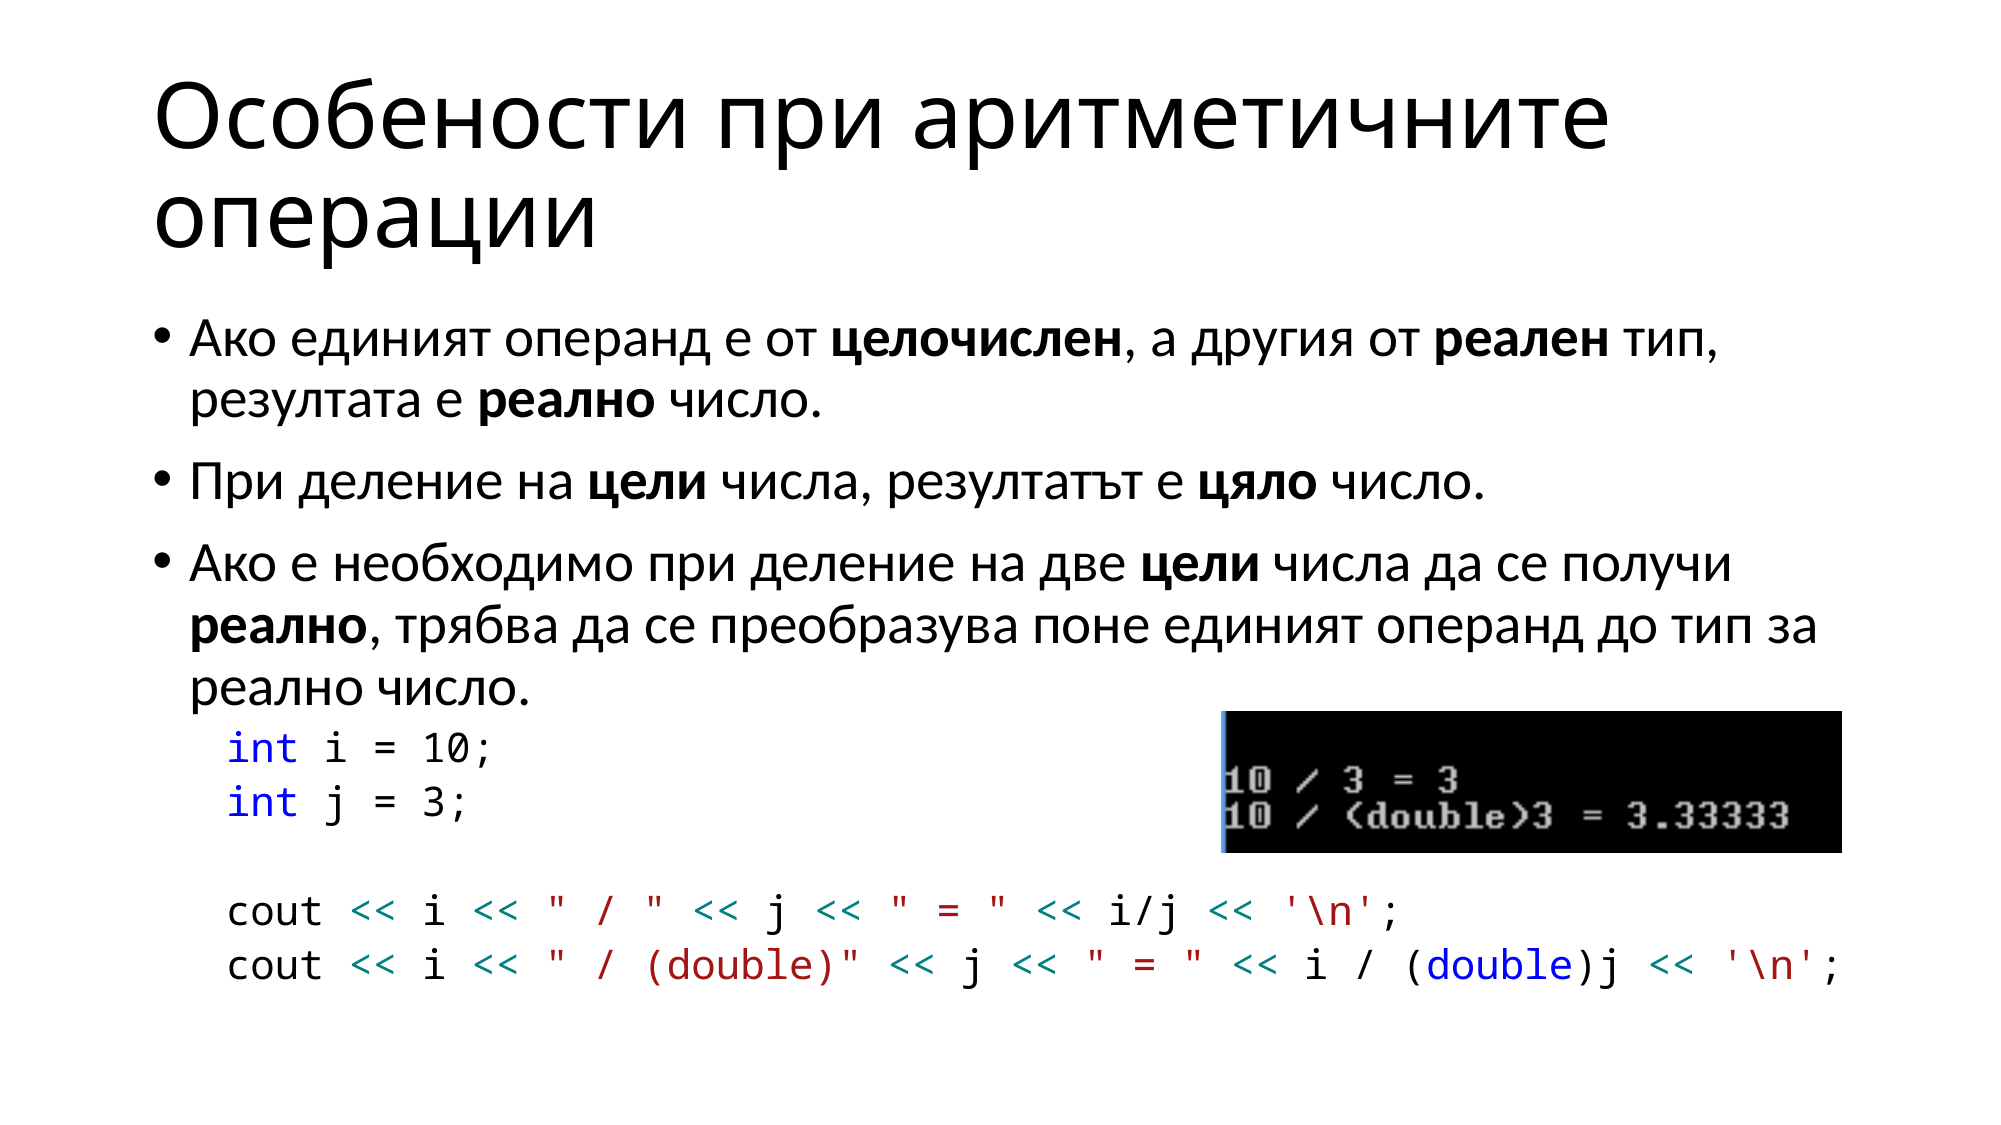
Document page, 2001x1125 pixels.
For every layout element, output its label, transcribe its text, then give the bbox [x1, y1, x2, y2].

title Особености при аритметичните операции [137, 59, 1863, 278]
picture [1221, 711, 1842, 853]
list Ако единият операнд е от целочислен, а другия от реален тип, резултата е реално число. При деление на цели числа, резултатът е цяло число. Ако е необходимо при деление на две цели числа да се получи реално, трябва да се преобразува поне единият операнд до тип за реално число. int i = 10; int j = 3; cout << i << " / " << j << " = " << i/j << '\n'; cout << i << " / (double)" << j << " = " << i / (double)j << '\n'; [137, 299, 1863, 1014]
